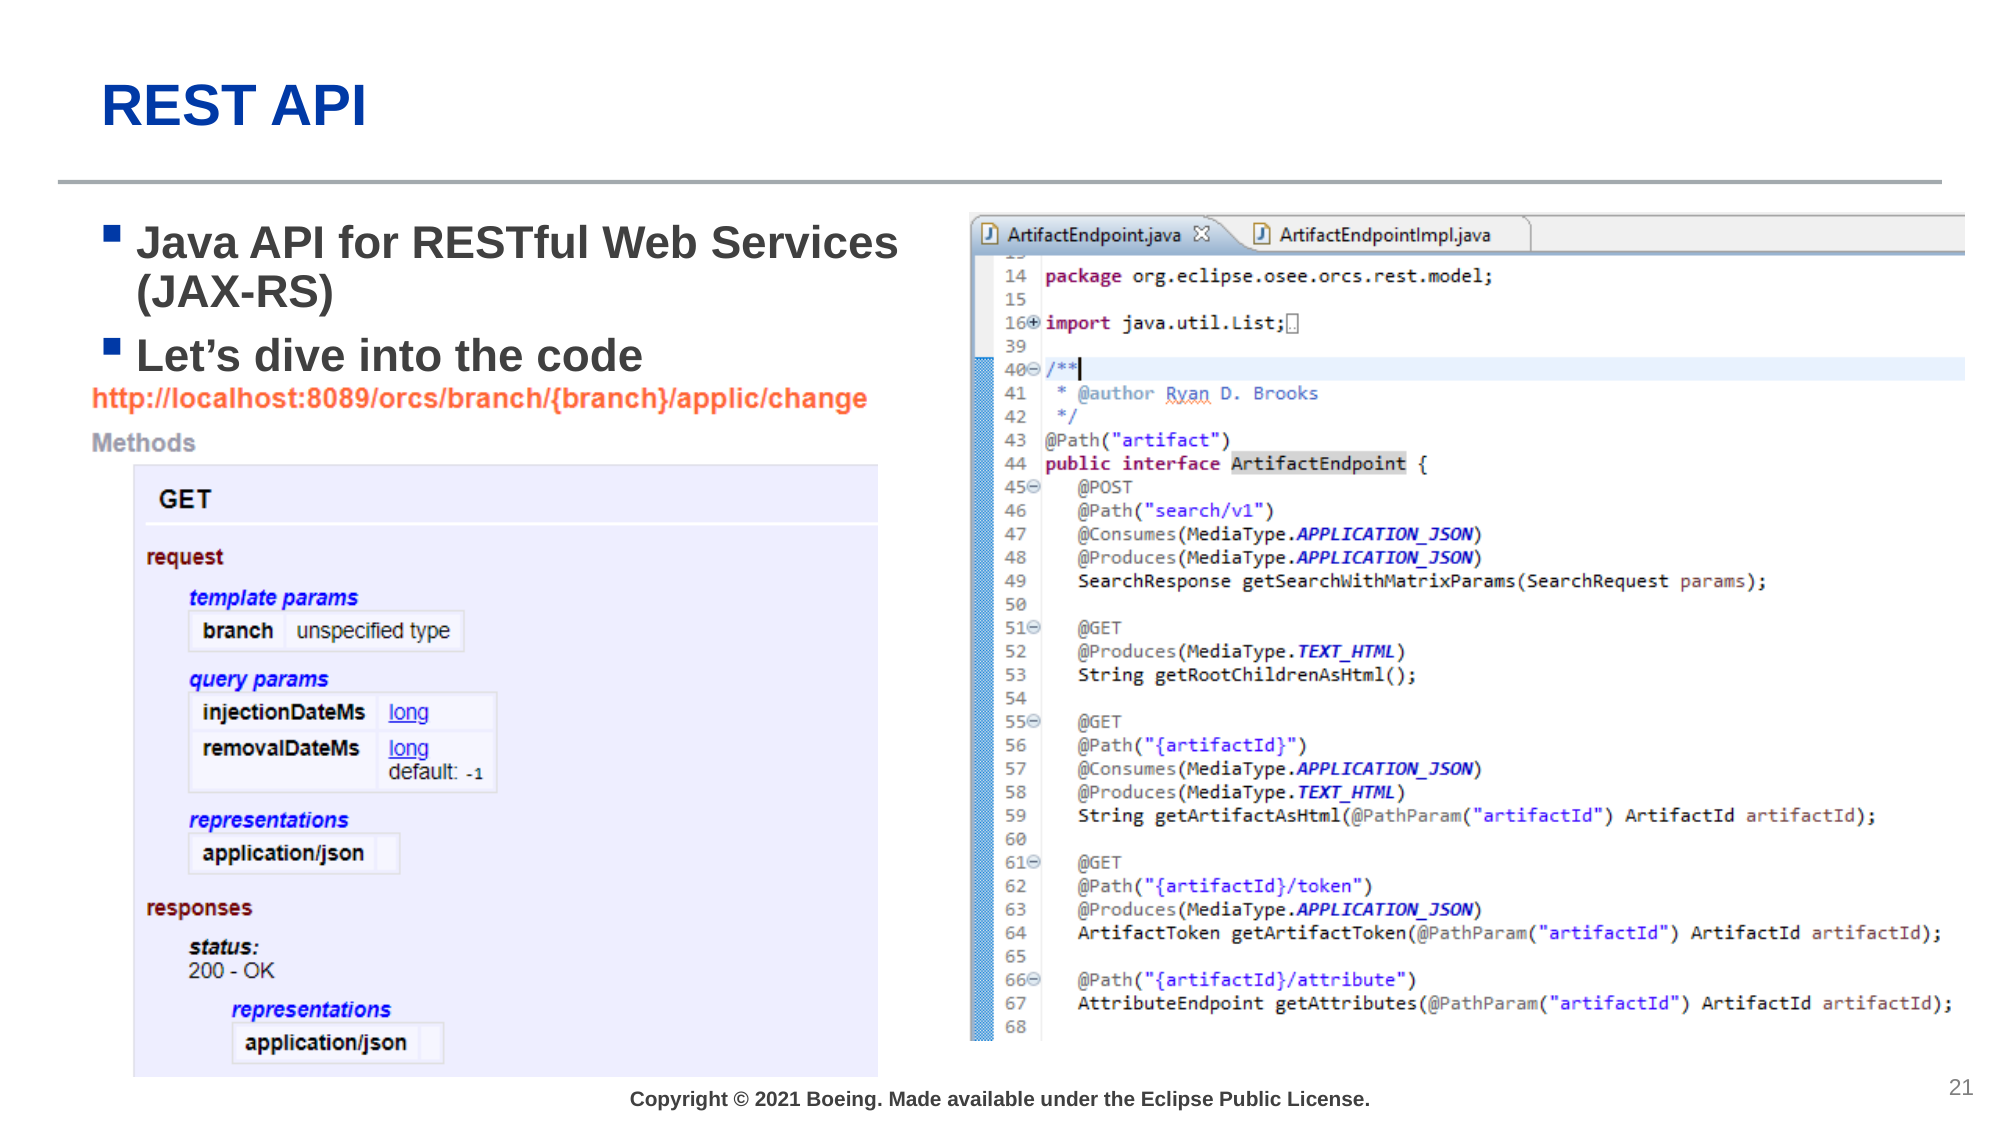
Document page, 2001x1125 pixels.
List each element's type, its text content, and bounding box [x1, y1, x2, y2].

title REST API [100, 38, 1901, 174]
picture [969, 211, 1966, 1041]
picture [84, 380, 878, 1077]
footer Copyright © 2021 Boeing. Made available under the Eclipse Public License. [617, 1071, 1383, 1111]
list Java API for RESTful Web Services (JAX-RS) Let’s dive into the code [98, 219, 956, 386]
